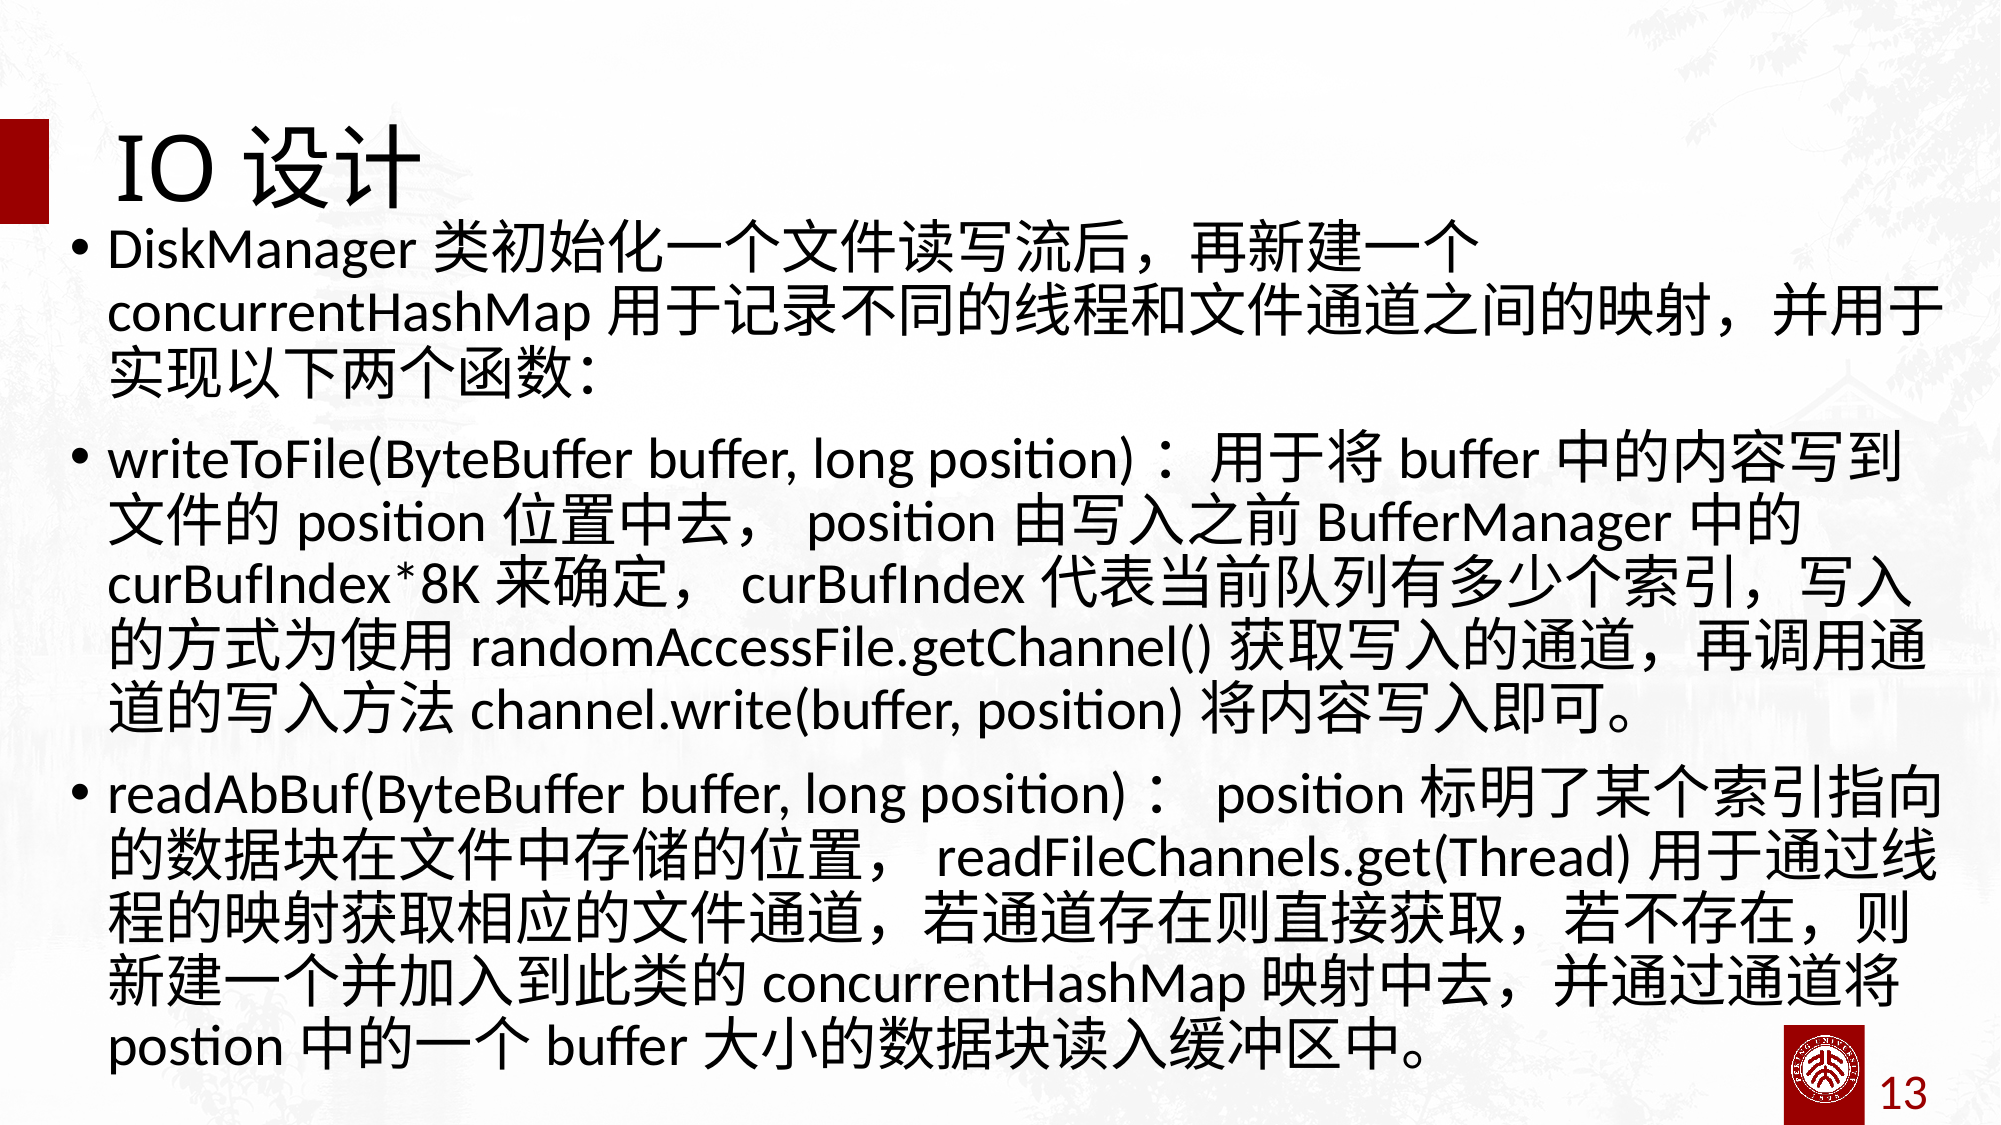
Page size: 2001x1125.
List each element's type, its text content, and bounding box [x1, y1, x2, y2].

picture [0, 0, 2001, 1125]
slide_number 13 [1842, 1059, 1963, 1120]
list DiskManager类初始化一个文件读写流后，再新建一个concurrentHashMap用于记录不同的线程和文件通道之间的映射，并用于实现以下两个函数： writeToFile(ByteBuffer buffer, long position)：用于将buffer中的内容写到文件的position位置中去，position由写入之前BufferManager中的curBufIndex*8K来确定，curBufIndex代表当前队列有多少个索引，写入的方式为使用randomAccessFile.getChannel()获取写入的通道，再调用通道的写入方法channel.write(buffer, position)将内容写入即可。 readAbBuf(ByteBuffer buffer, long position)：position标明了某个索引指向的数据块在文件中存储的位置，readFileChannels.get(Thread)用于通过线程的映射获取相应的文件通道，若通道存在则直接获取，若不存在，则新建一个并加入到此类的concurrentHashMap映射中去，并通过通道将postion中的一个buffer大小的数据块读入缓冲区中。 [54, 119, 1963, 1125]
